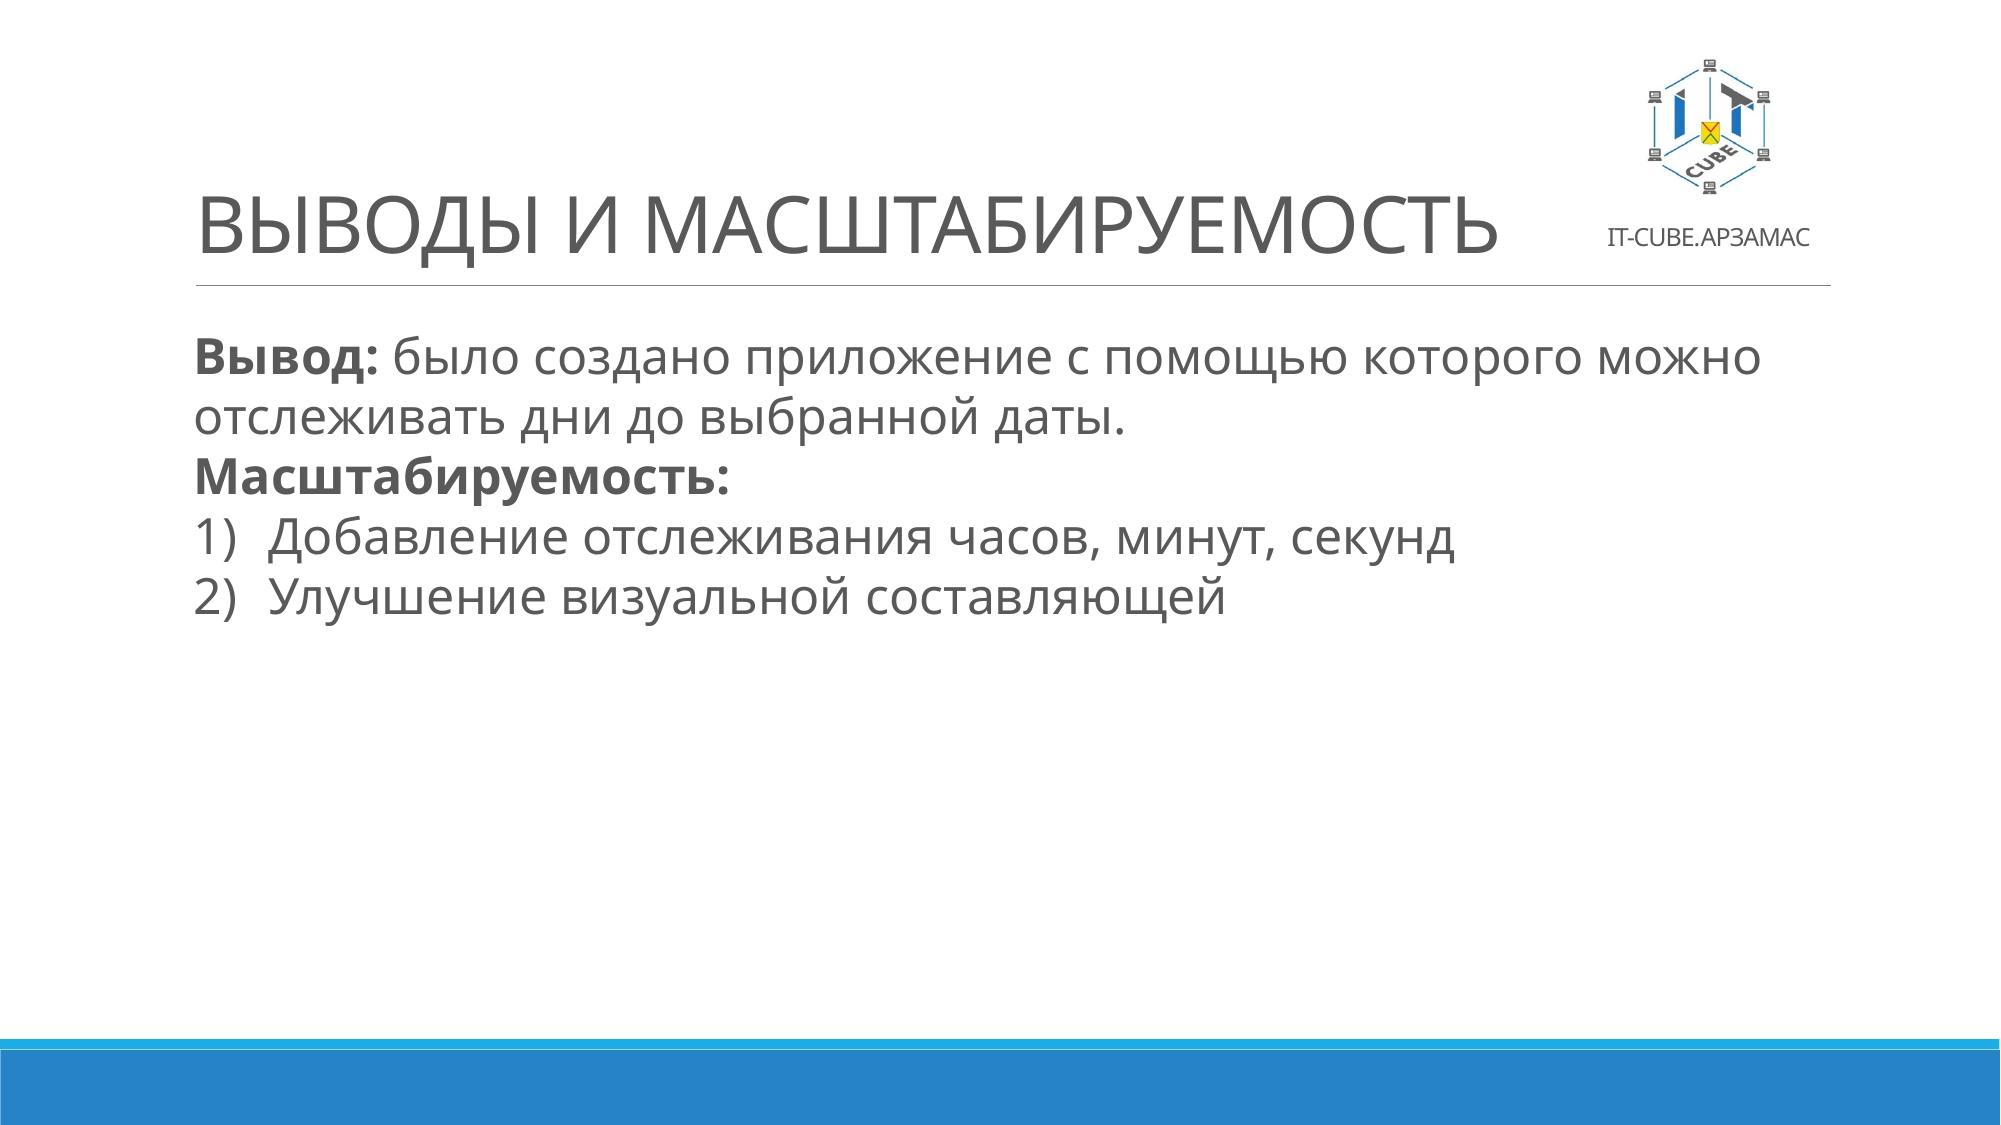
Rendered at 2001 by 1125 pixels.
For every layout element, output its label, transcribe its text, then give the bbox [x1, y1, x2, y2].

list [180, 337, 1830, 963]
title ВЫВОДЫ И МАCШТАБИРУЕМОСТЬ [180, 104, 1830, 278]
text_box IT-CUBE.АРЗАМАС [1585, 209, 1833, 260]
picture [1629, 47, 1789, 206]
text_box Вывод: было создано приложение с помощью которого можно отслеживать дни до выбранной даты. Масштабируемость: Добавление отслеживания часов, минут, секунд Улучшение визуальной составляющей [178, 316, 1821, 632]
